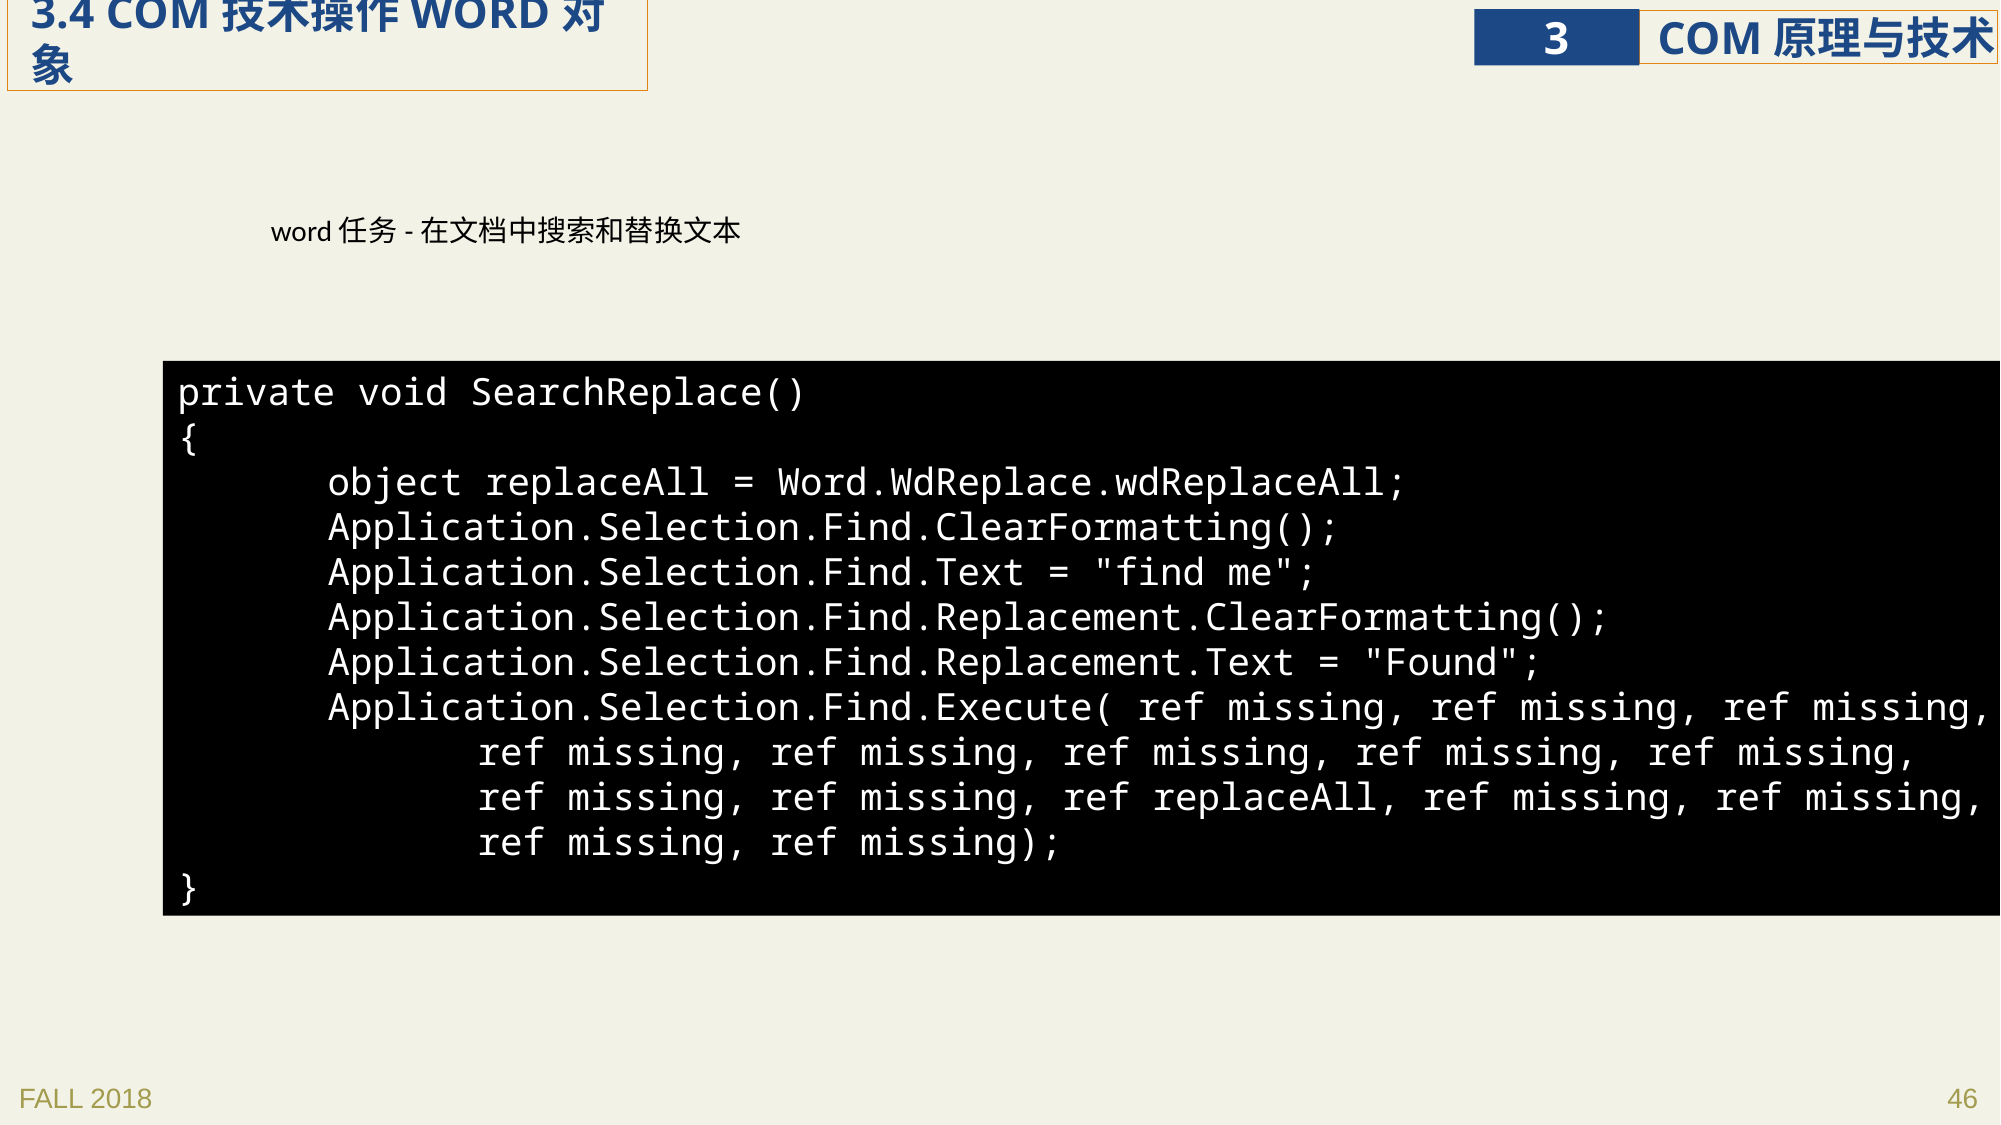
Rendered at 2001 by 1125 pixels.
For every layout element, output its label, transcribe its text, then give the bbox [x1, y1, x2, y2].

text_box private void SearchReplace() { object replaceAll = Word.WdReplace.wdReplaceAll; Application.Selection.Find.ClearFormatting(); Application.Selection.Find.Text = "find me"; Application.Selection.Find.Replacement.ClearFormatting(); Application.Selection.Find.Replacement.Text = "Found"; Application.Selection.Find.Execute( ref missing, ref missing, ref missing, ref missing, ref missing, ref missing, ref missing, ref missing, ref missing, ref missing, ref replaceAll, ref missing, ref missing, ref missing, ref missing); } [162, 360, 2000, 916]
title word任务-在文档中搜索和替换文本 [259, 161, 1778, 298]
